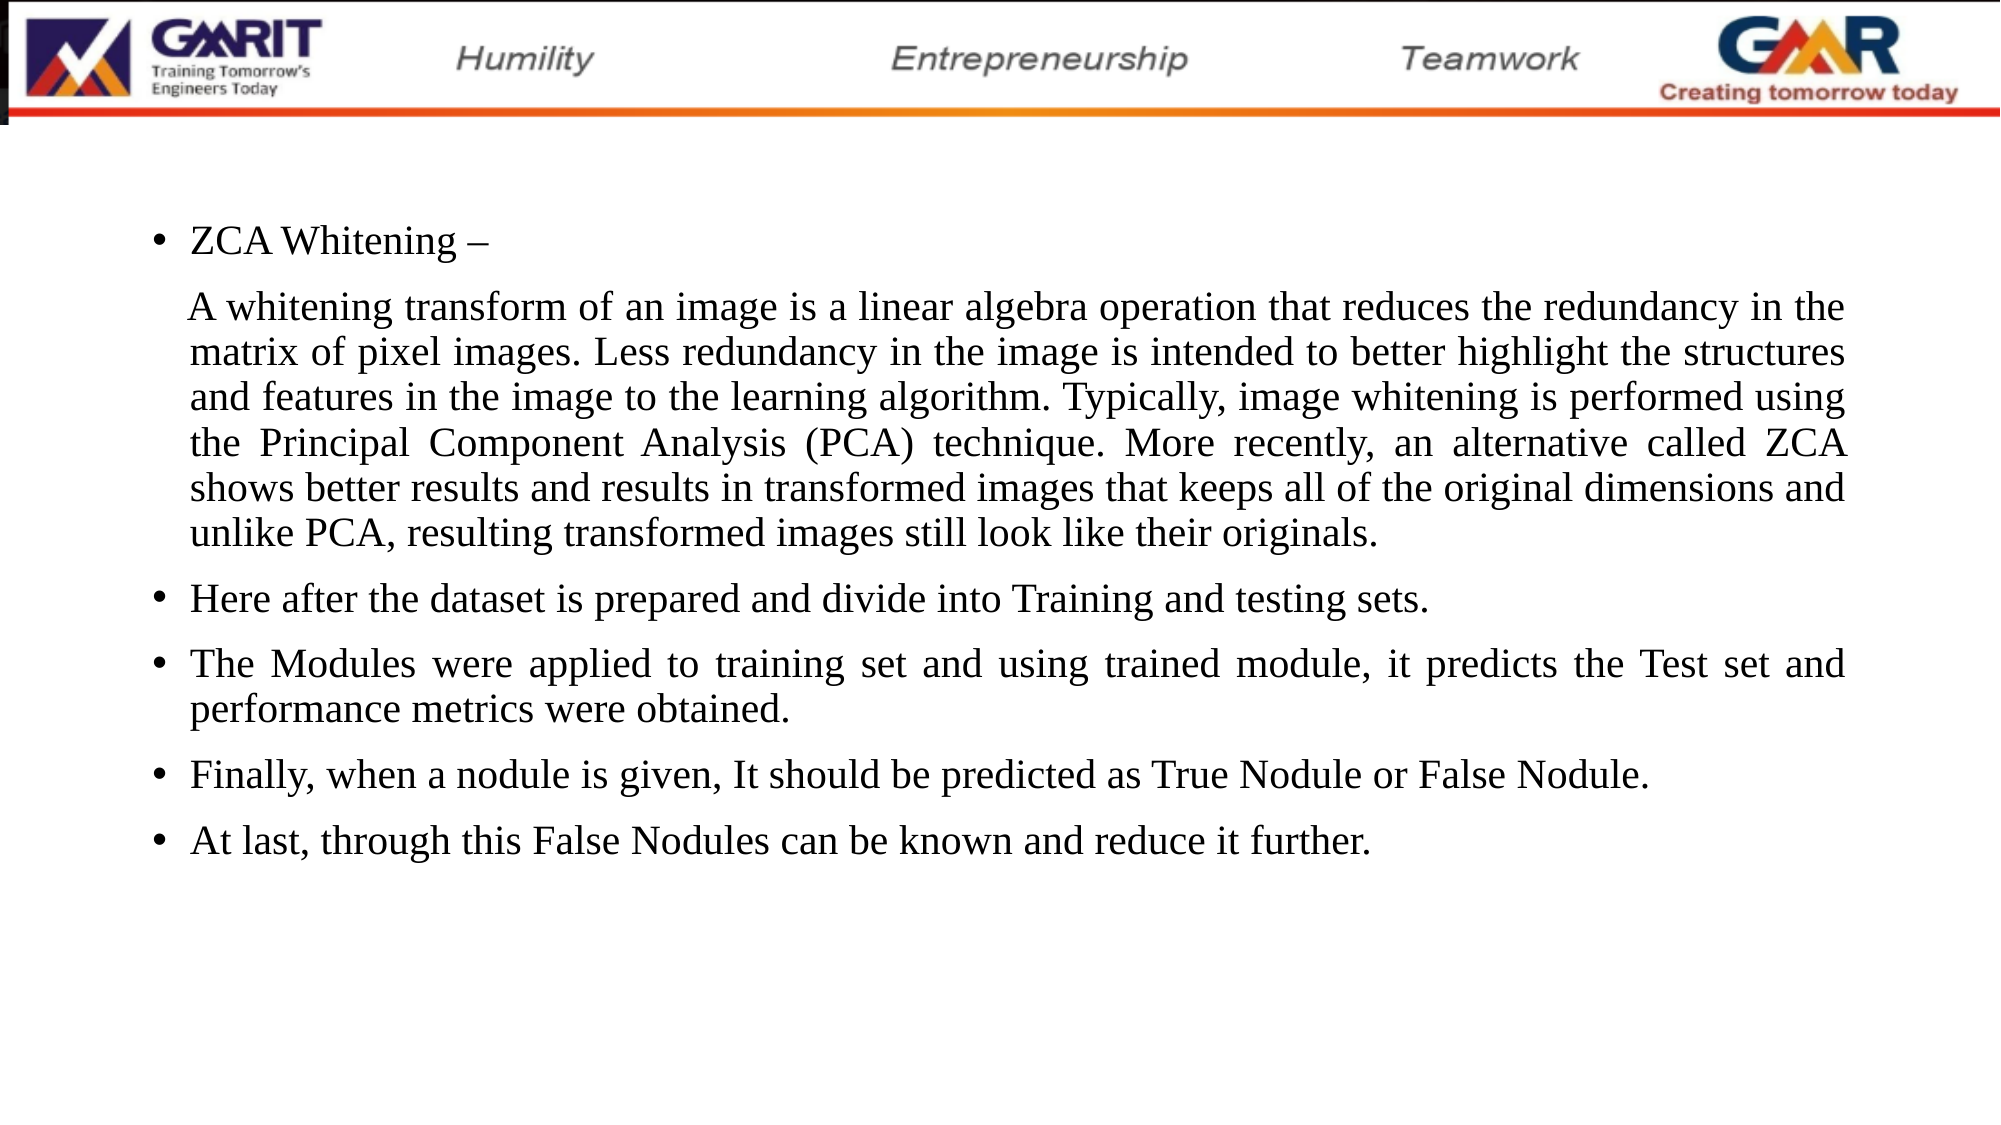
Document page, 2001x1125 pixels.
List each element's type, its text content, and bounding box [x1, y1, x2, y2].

picture [0, 0, 2000, 125]
list ZCA Whitening – A whitening transform of an image is a linear algebra operation that reduces the redundancy in the matrix of pixel images. Less redundancy in the image is intended to better highlight the structures and features in the image to the learning algorithm. Typically, image whitening is performed using the Principal Component Analysis (PCA) technique. More recently, an alternative called ZCA shows better results and results in transformed images that keeps all of the original dimensions and unlike PCA, resulting transformed images still look like their originals. Here after the dataset is prepared and divide into Training and testing sets. The Modules were applied to training set and using trained module, it predicts the Test set and performance metrics were obtained. Finally, when a nodule is given, It should be predicted as True Nodule or False Nodule. At last, through this False Nodules can be known and reduce it further. [137, 140, 1863, 1014]
